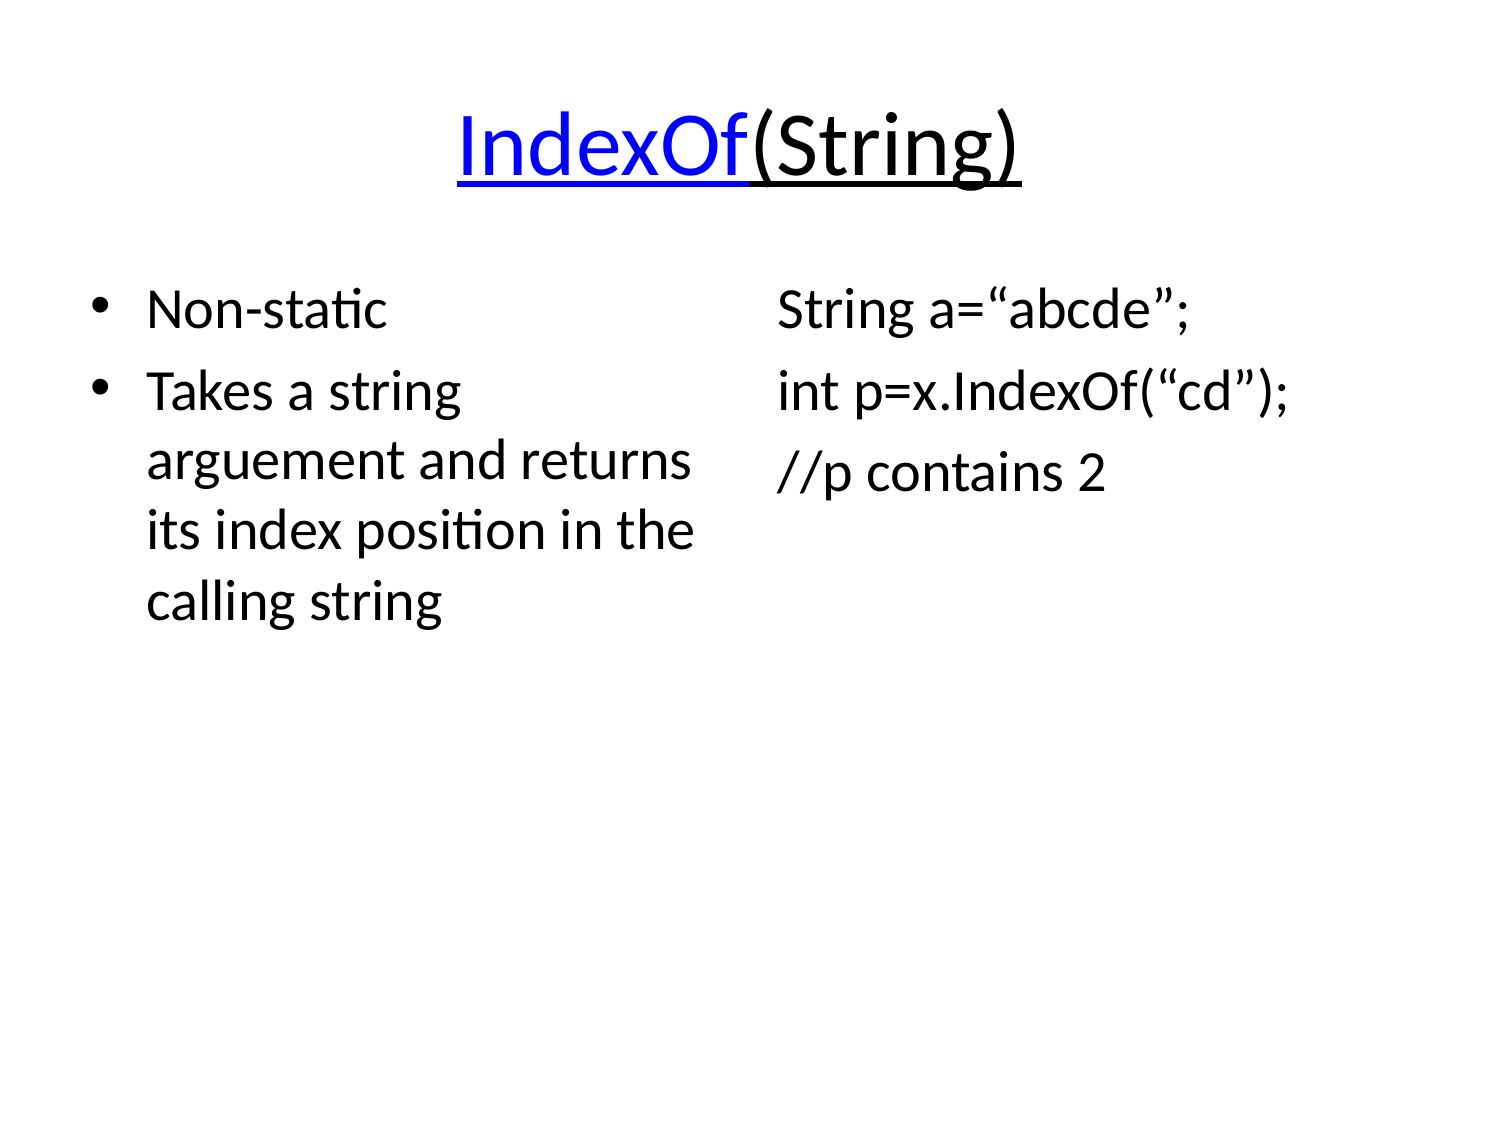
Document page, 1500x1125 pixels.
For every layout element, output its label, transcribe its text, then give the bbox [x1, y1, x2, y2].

list String a=“abcde”; int p=x.IndexOf(“cd”); //p contains 2 [762, 262, 1425, 1005]
list Non-static Takes a string arguement and returns its index position in the calling string [75, 262, 738, 1005]
title IndexOf(String) [75, 45, 1425, 233]
